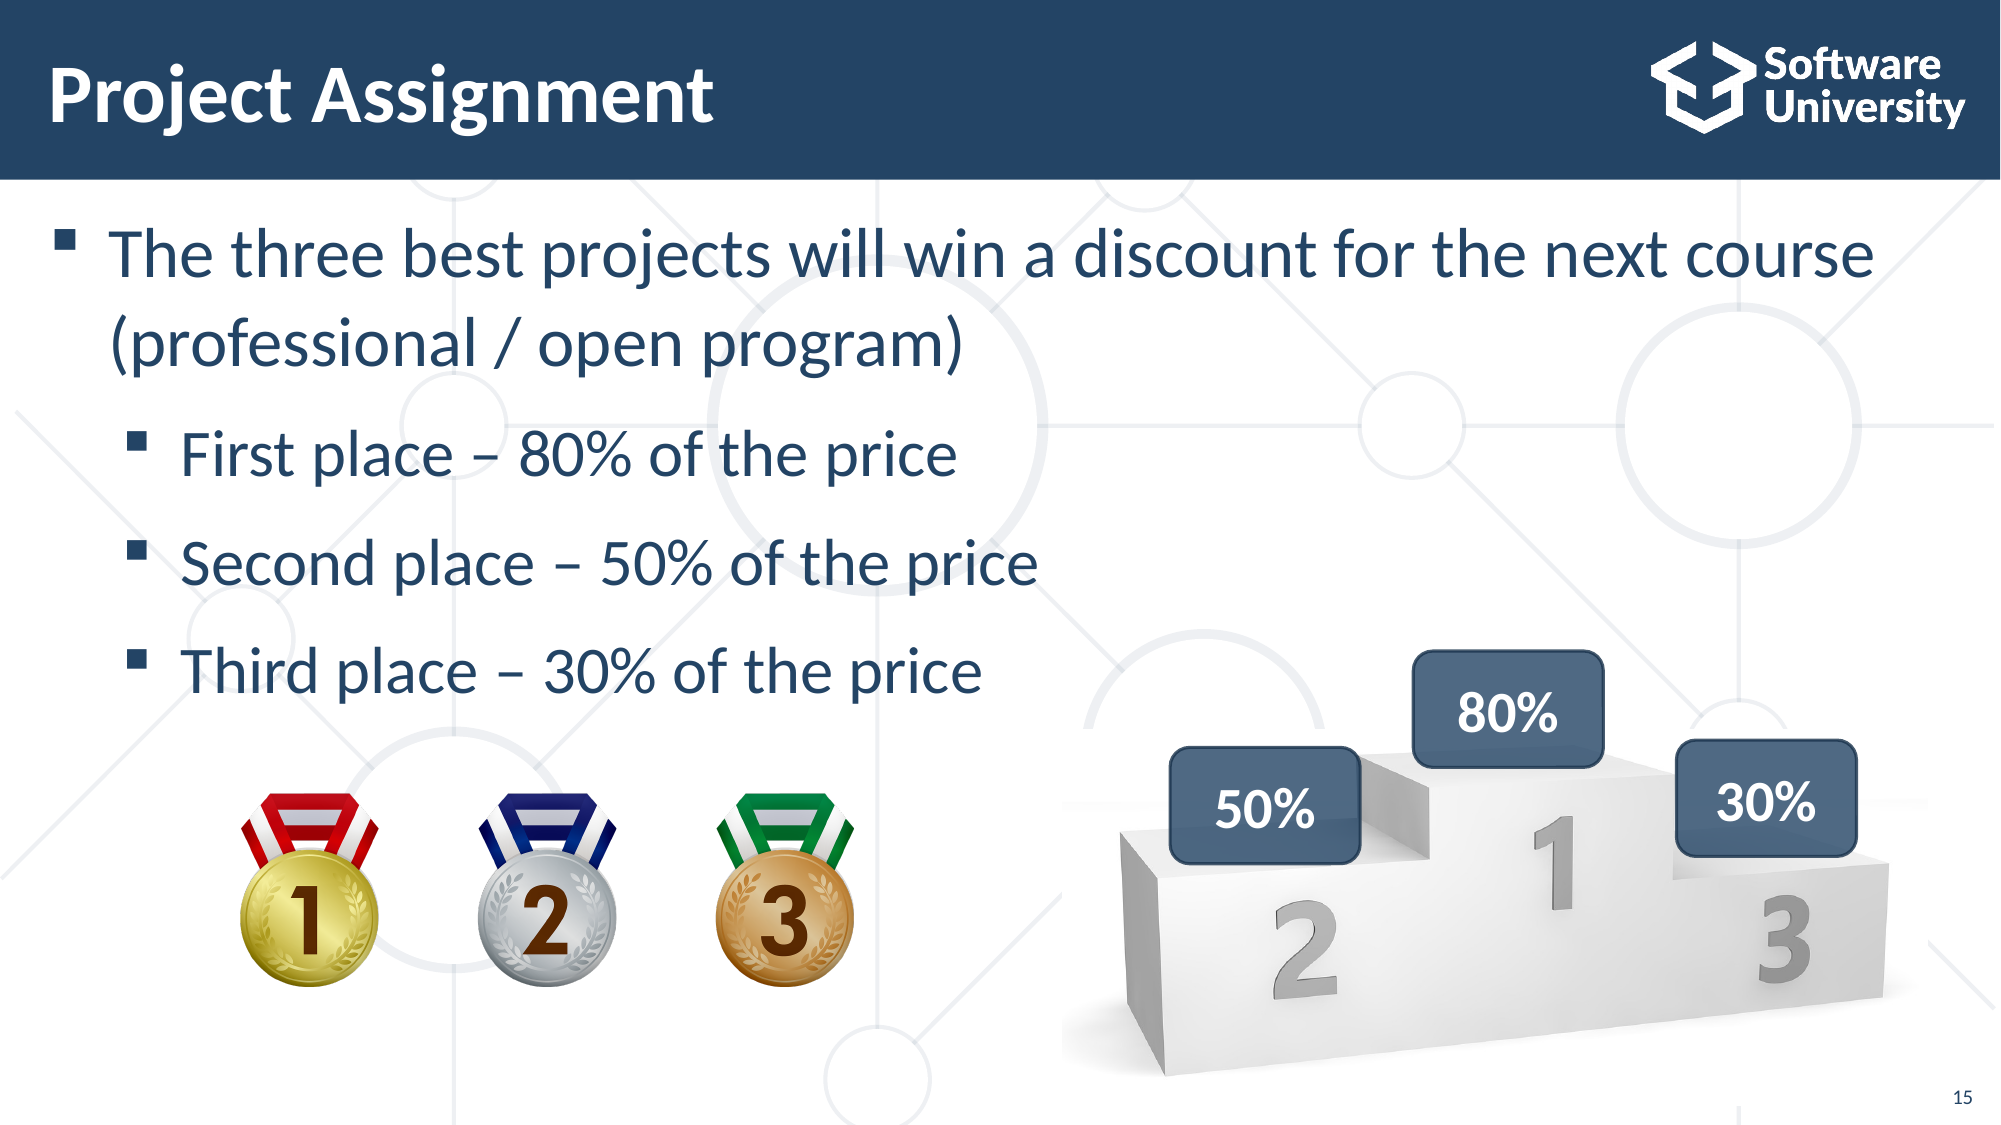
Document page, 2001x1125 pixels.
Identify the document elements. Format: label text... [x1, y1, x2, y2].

list The three best projects will win a discount for the next course (professional / open program) First place – 80% of the price Second place – 50% of the price Third place – 30% of the price [31, 196, 1958, 1104]
picture [233, 780, 861, 1001]
text_box 80% [1411, 648, 1606, 727]
slide_number 15 [1927, 1067, 1989, 1117]
picture [1651, 41, 1966, 134]
title Project Assignment [31, 16, 1625, 162]
picture [1061, 728, 1929, 1106]
